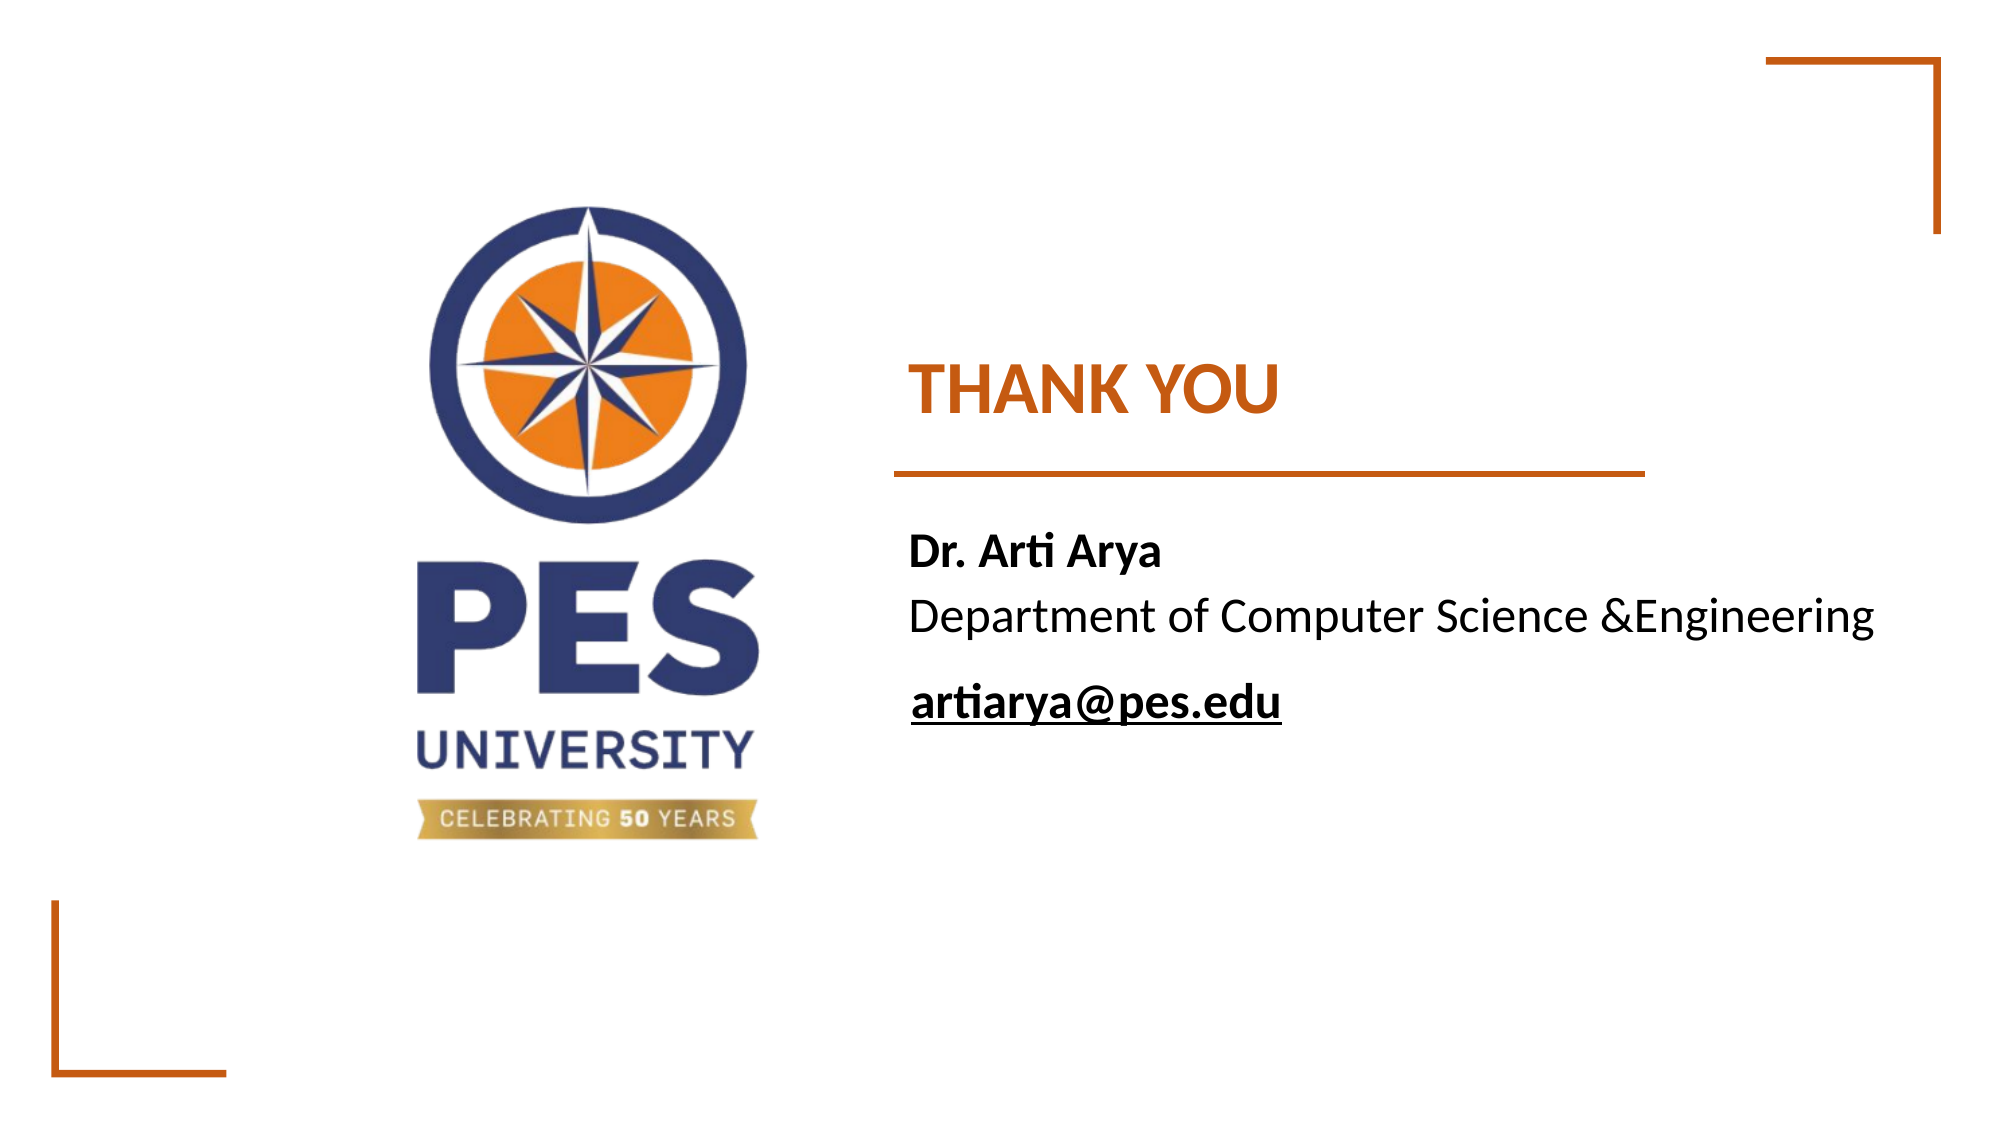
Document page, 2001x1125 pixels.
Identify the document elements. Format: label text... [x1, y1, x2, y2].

text_box [1765, 57, 1941, 235]
text_box [51, 900, 227, 1078]
picture [369, 192, 787, 848]
title THANK YOU [906, 336, 1735, 527]
text_box Dr. Arti Arya Department of Computer Science &Engineering artiarya@pes.edu [906, 510, 1877, 729]
